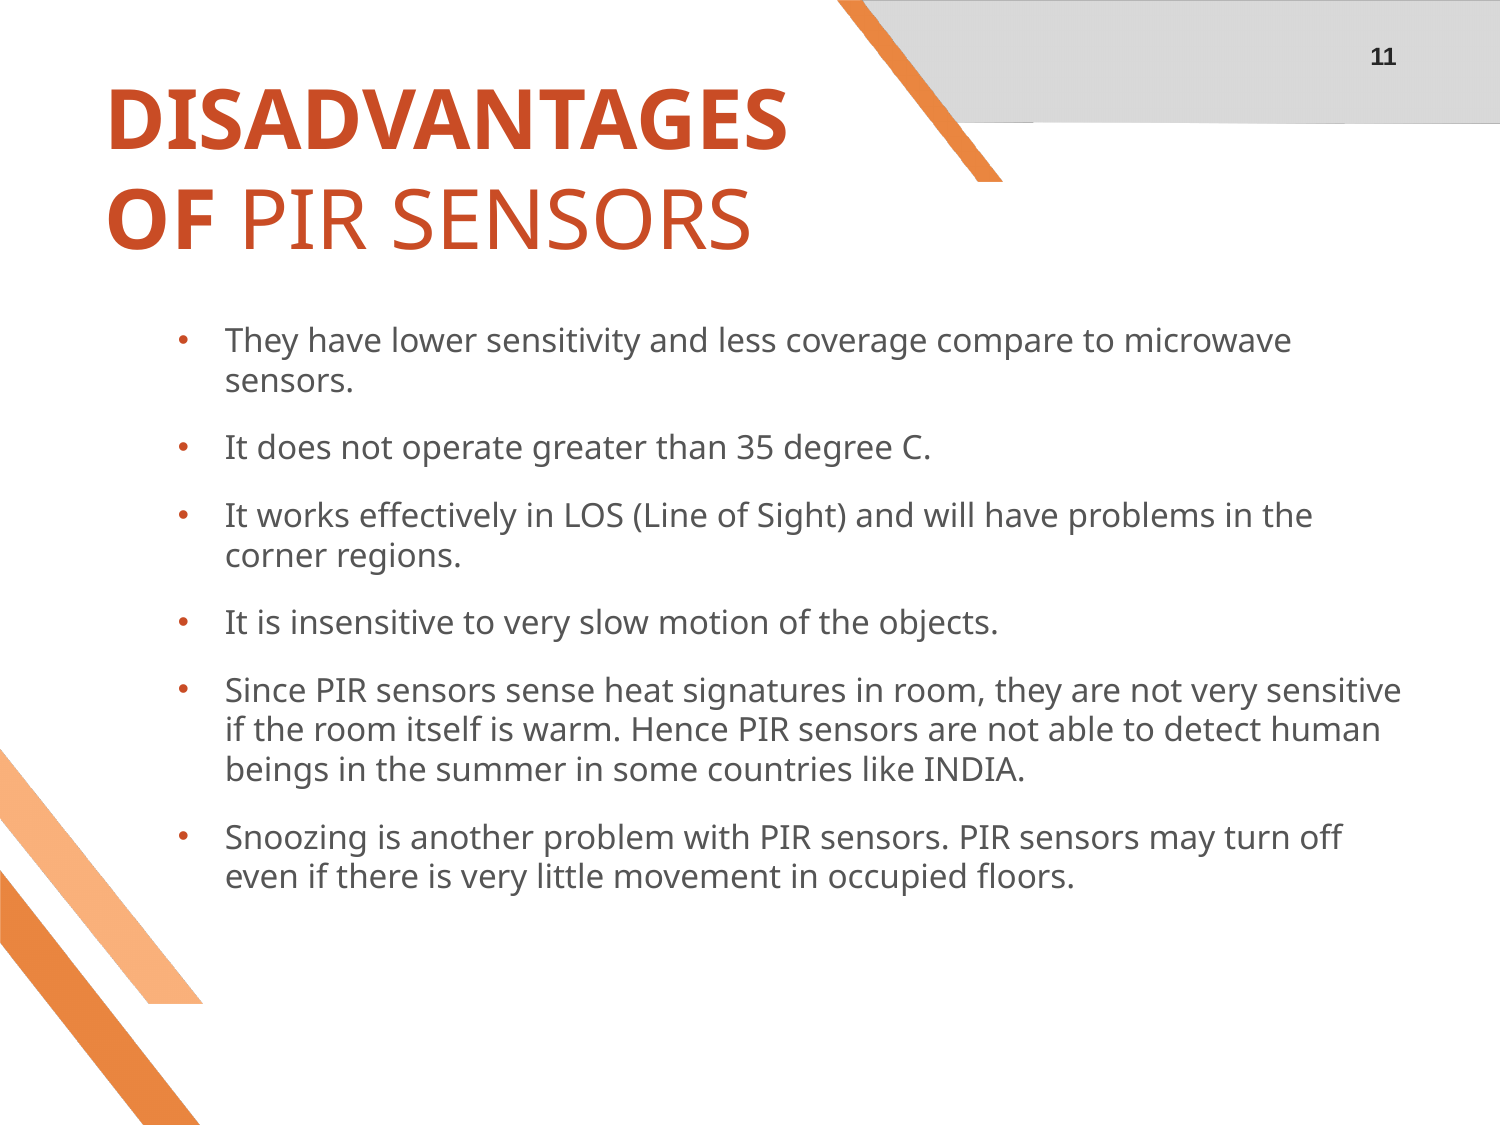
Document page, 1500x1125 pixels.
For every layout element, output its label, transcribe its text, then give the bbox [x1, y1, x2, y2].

picture [0, 745, 203, 1125]
title DISADVANTAGES OF PIR SENSORS [74, 100, 875, 232]
picture [837, 0, 1500, 182]
list They have lower sensitivity and less coverage compare to microwave sensors. It does not operate greater than 35 degree C. It works effectively in LOS (Line of Sight) and will have problems in the corner regions. It is insensitive to very slow motion of the objects. Since PIR sensors sense heat signatures in room, they are not very sensitive if the room itself is warm. Hence PIR sensors are not able to detect human beings in the summer in some countries like INDIA. Snoozing is another problem with PIR sensors. PIR sensors may turn off even if there is very little movement in occupied floors. [75, 312, 1425, 963]
slide_number 11 [1342, 28, 1425, 78]
